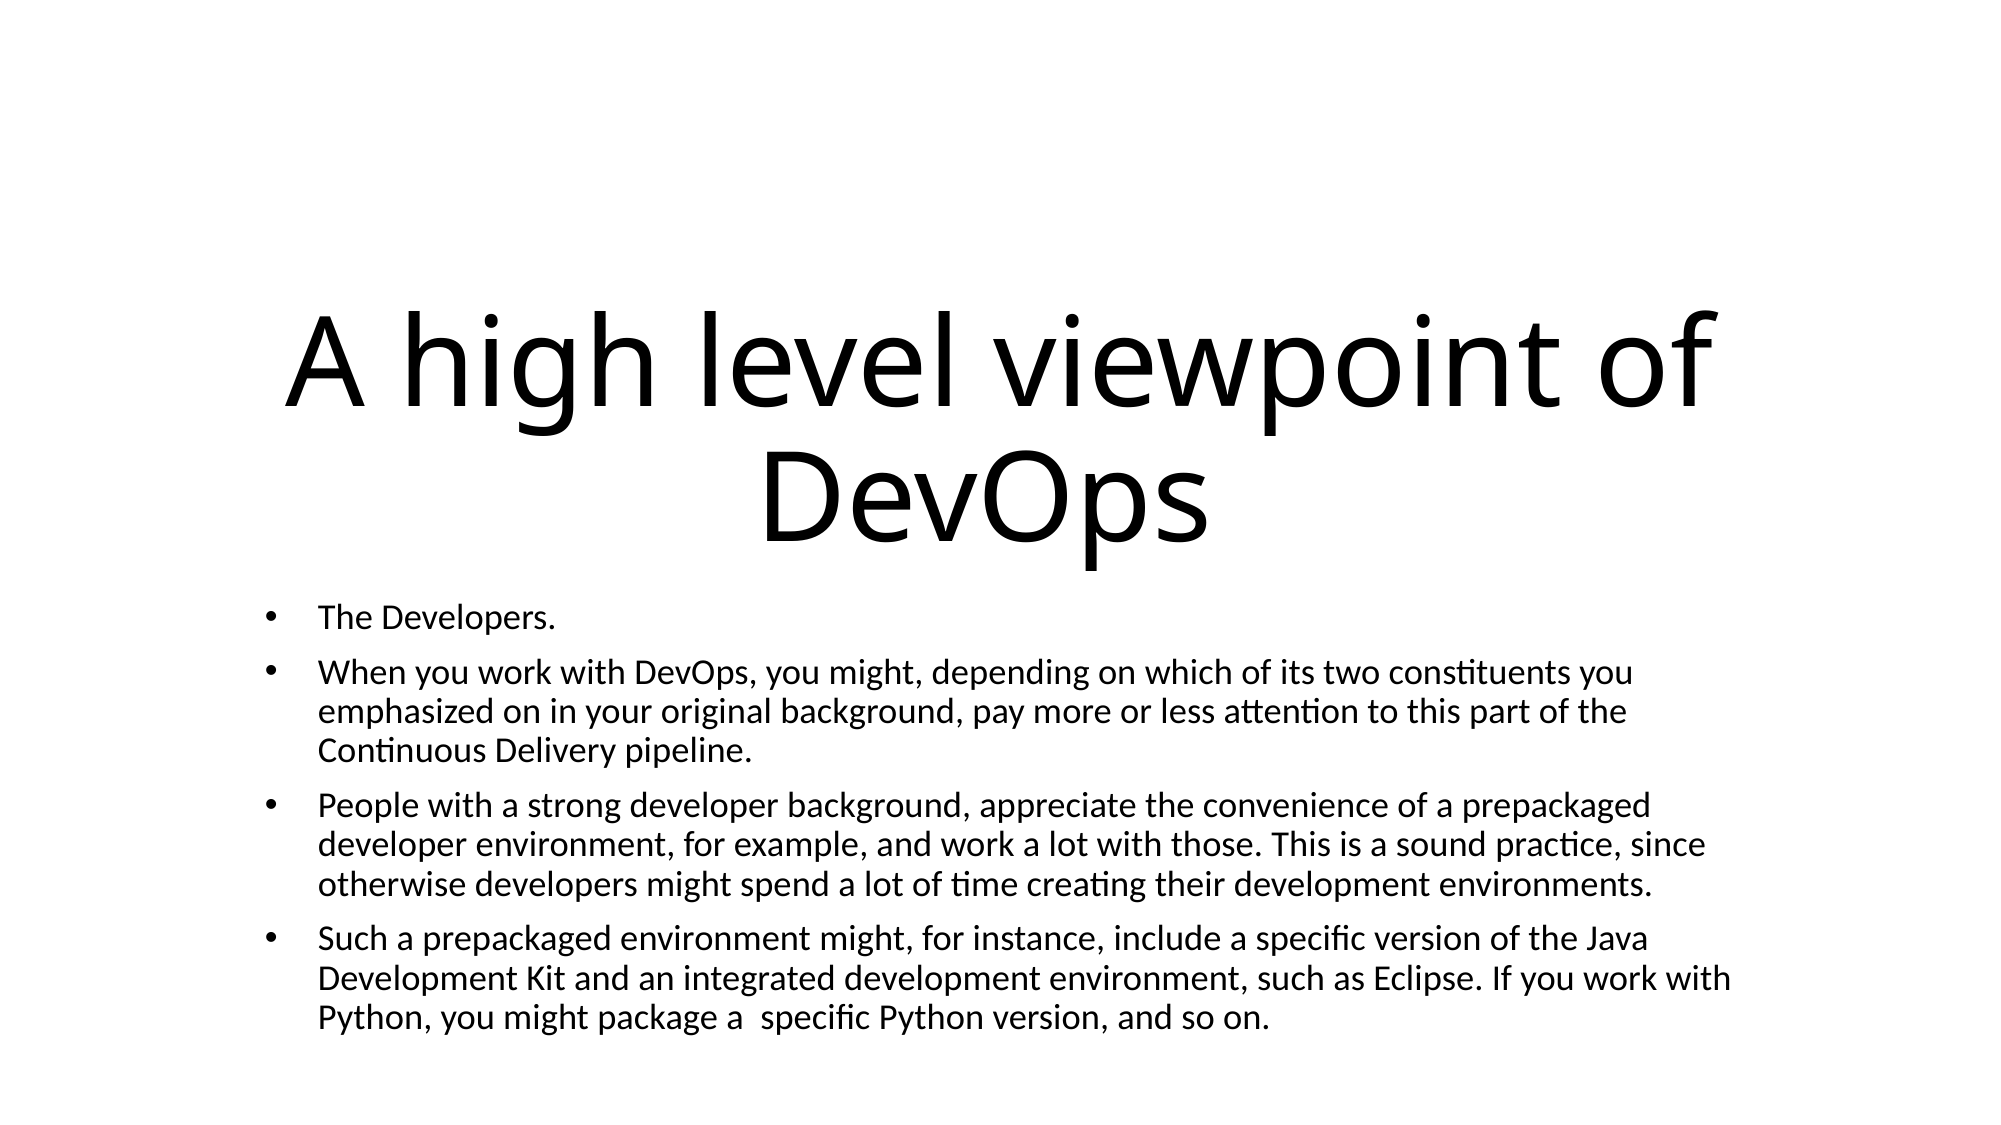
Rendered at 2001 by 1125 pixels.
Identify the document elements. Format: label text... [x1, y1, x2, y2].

title A high level viewpoint of DevOps [249, 184, 1750, 576]
subtitle The Developers. When you work with DevOps, you might, depending on which of its two constituents you emphasized on in your original background, pay more or less attention to this part of the Continuous Delivery pipeline. People with a strong developer background, appreciate the convenience of a prepackaged developer environment, for example, and work a lot with those. This is a sound practice, since otherwise developers might spend a lot of time creating their development environments. Such a prepackaged environment might, for instance, include a specific version of the Java Development Kit and an integrated development environment, such as Eclipse. If you work with Python, you might package a specific Python version, and so on. [249, 590, 1750, 1052]
